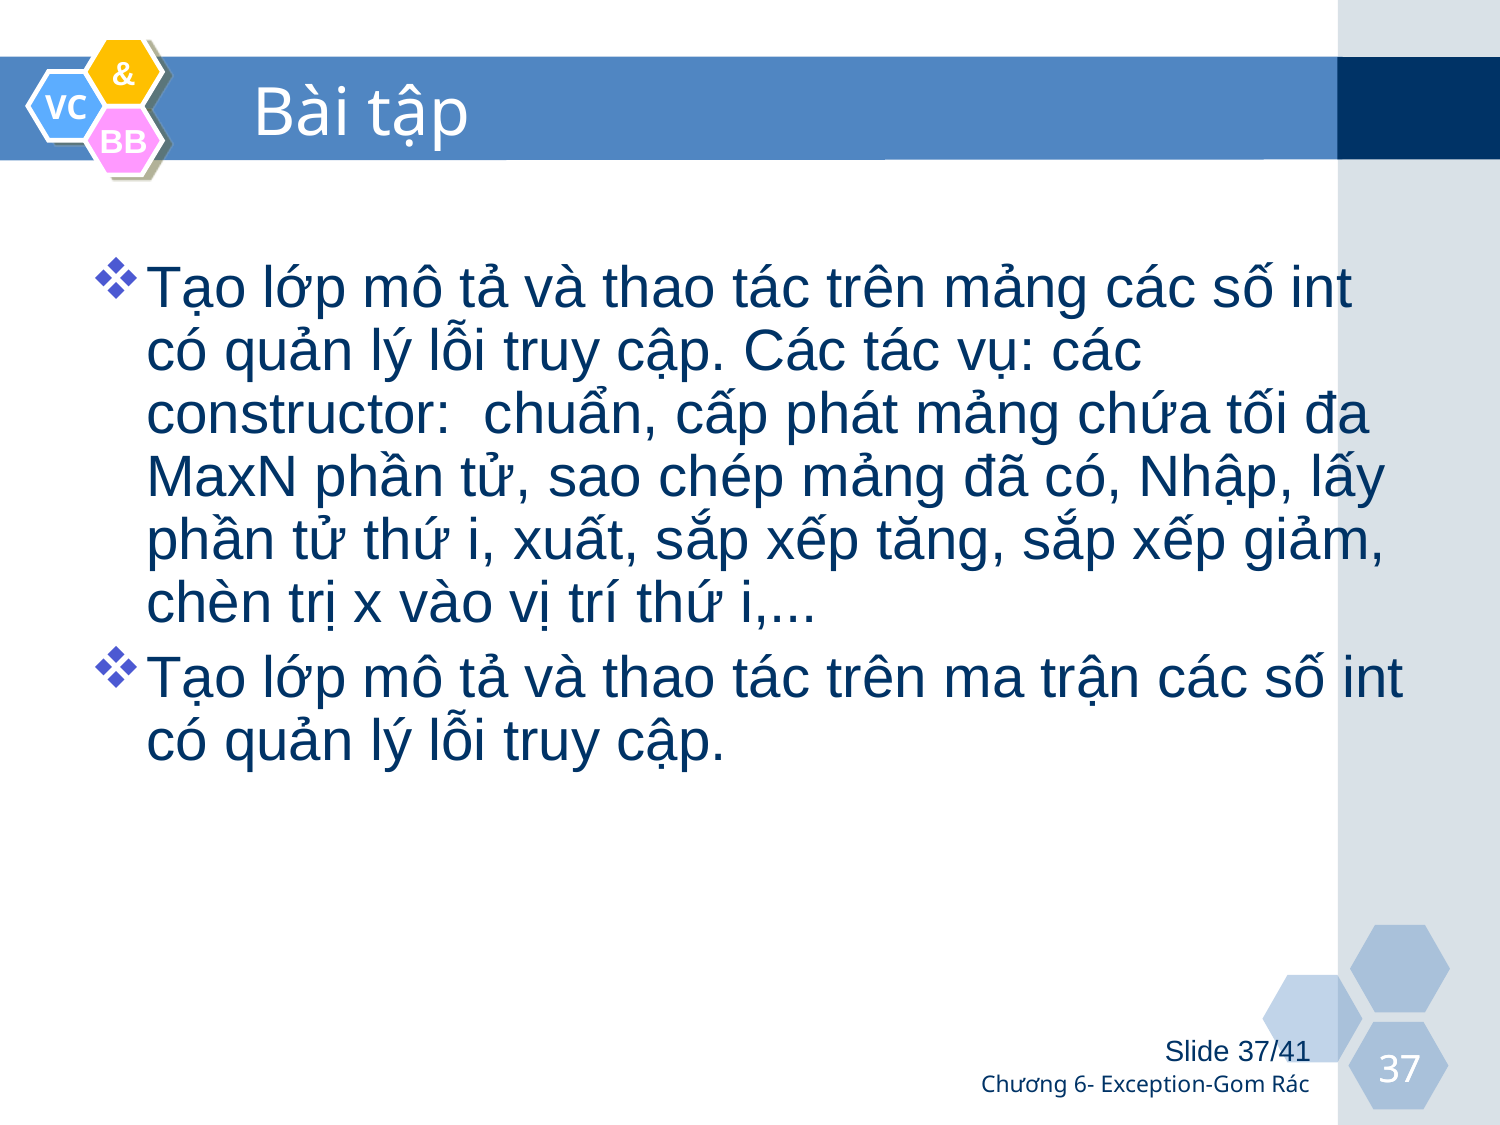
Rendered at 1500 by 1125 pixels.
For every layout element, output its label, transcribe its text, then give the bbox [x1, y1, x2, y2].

footer Chương 6- Exception-Gom Rác [849, 1062, 1149, 1101]
title Bài tập [237, 60, 1338, 157]
slide_number Slide 37/41 [1149, 1024, 1500, 1103]
list Tạo lớp mô tả và thao tác trên mảng các số int có quản lý lỗi truy cập. Các tác vụ: các constructor: chuẩn, cấp phát mảng chứa tối đa MaxN phần tử, sao chép mảng đã có, Nhập, lấy phần tử thứ i, xuất, sắp xếp tăng, sắp xếp giảm, chèn trị x vào vị trí thứ i,... Tạo lớp mô tả và thao tác trên ma trận các số int có quản lý lỗi truy cập. [74, 249, 1426, 1038]
